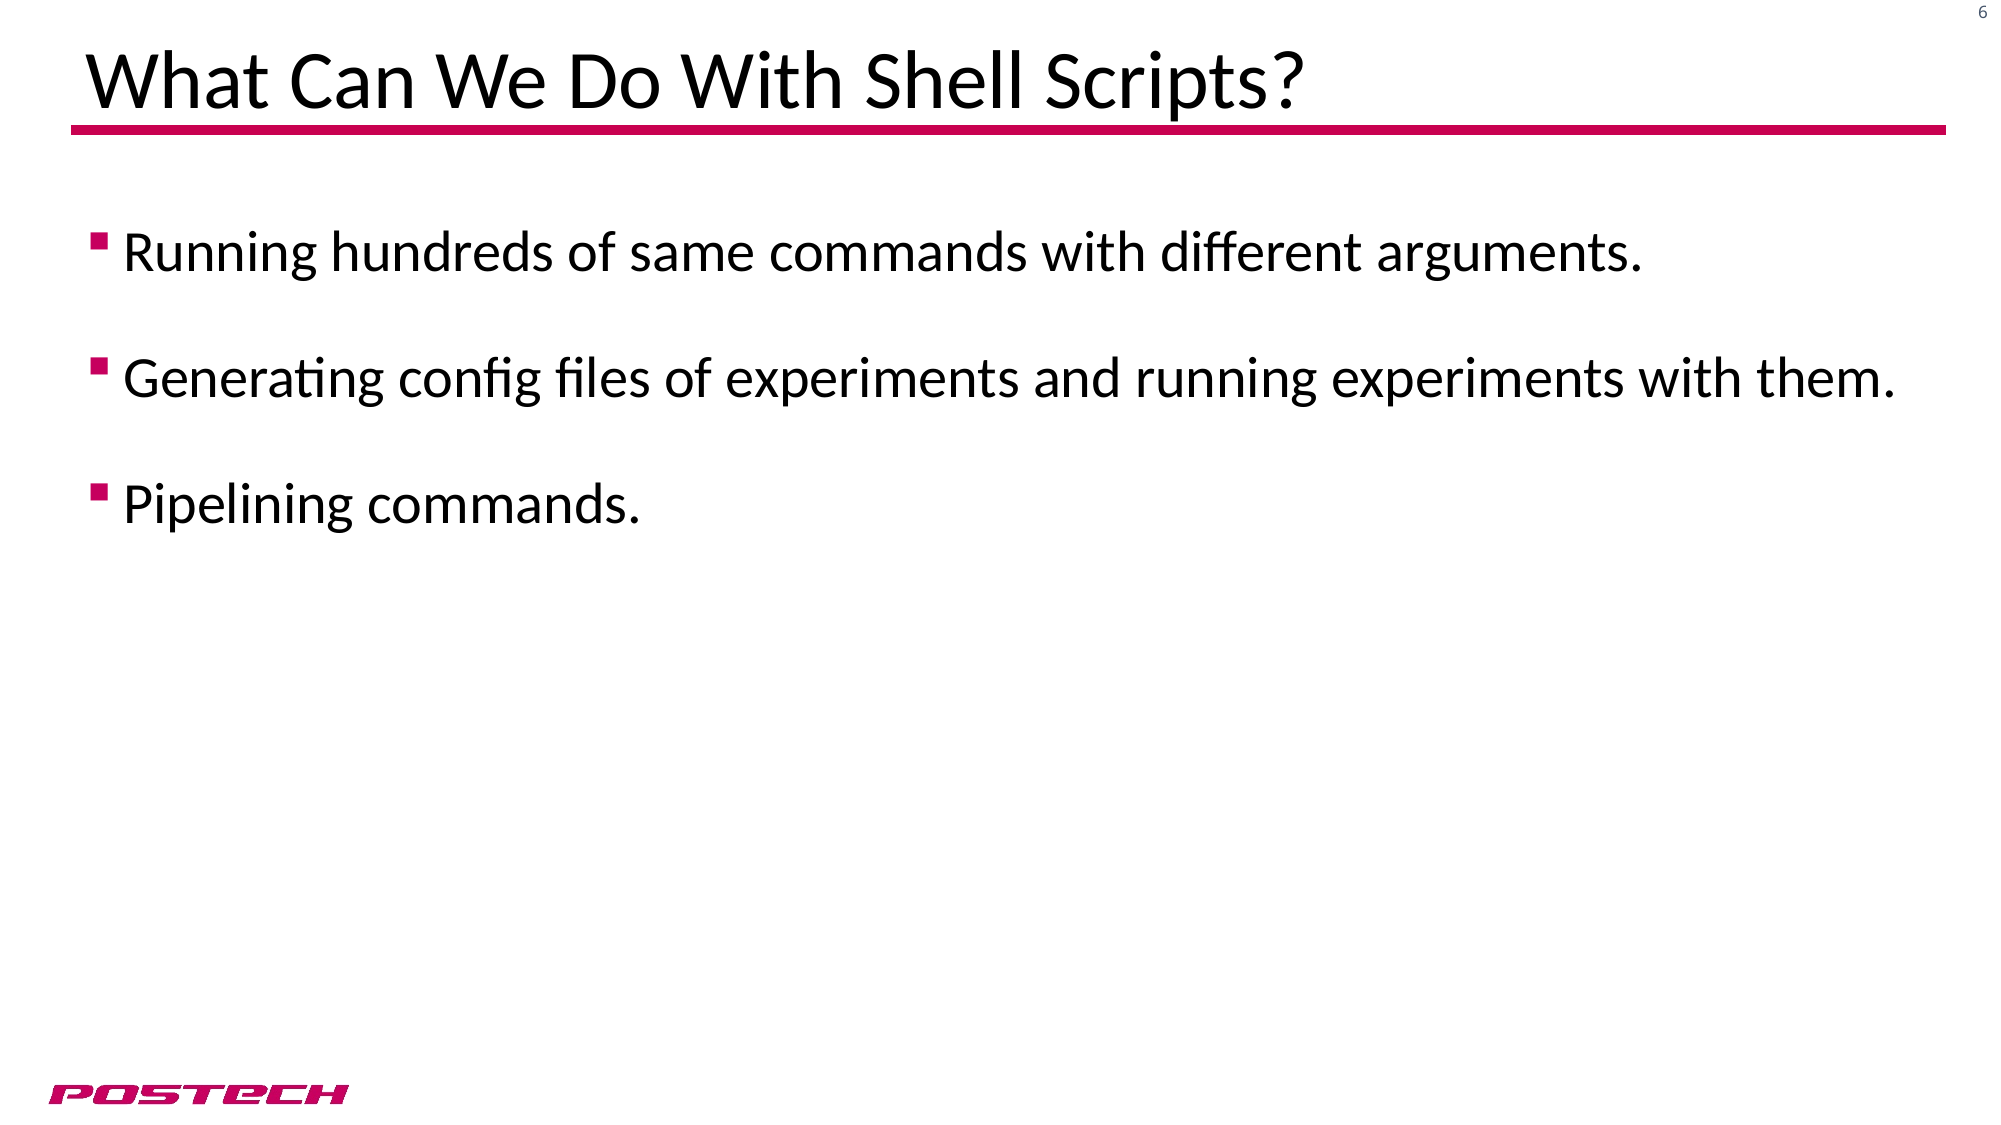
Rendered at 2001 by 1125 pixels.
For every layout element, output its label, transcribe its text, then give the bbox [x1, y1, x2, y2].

picture [43, 1078, 353, 1111]
list Running hundreds of same commands with different arguments. Generating config files of experiments and running experiments with them. Pipelining commands. [70, 170, 1947, 1030]
title What Can We Do With Shell Scripts? [70, 37, 1947, 126]
